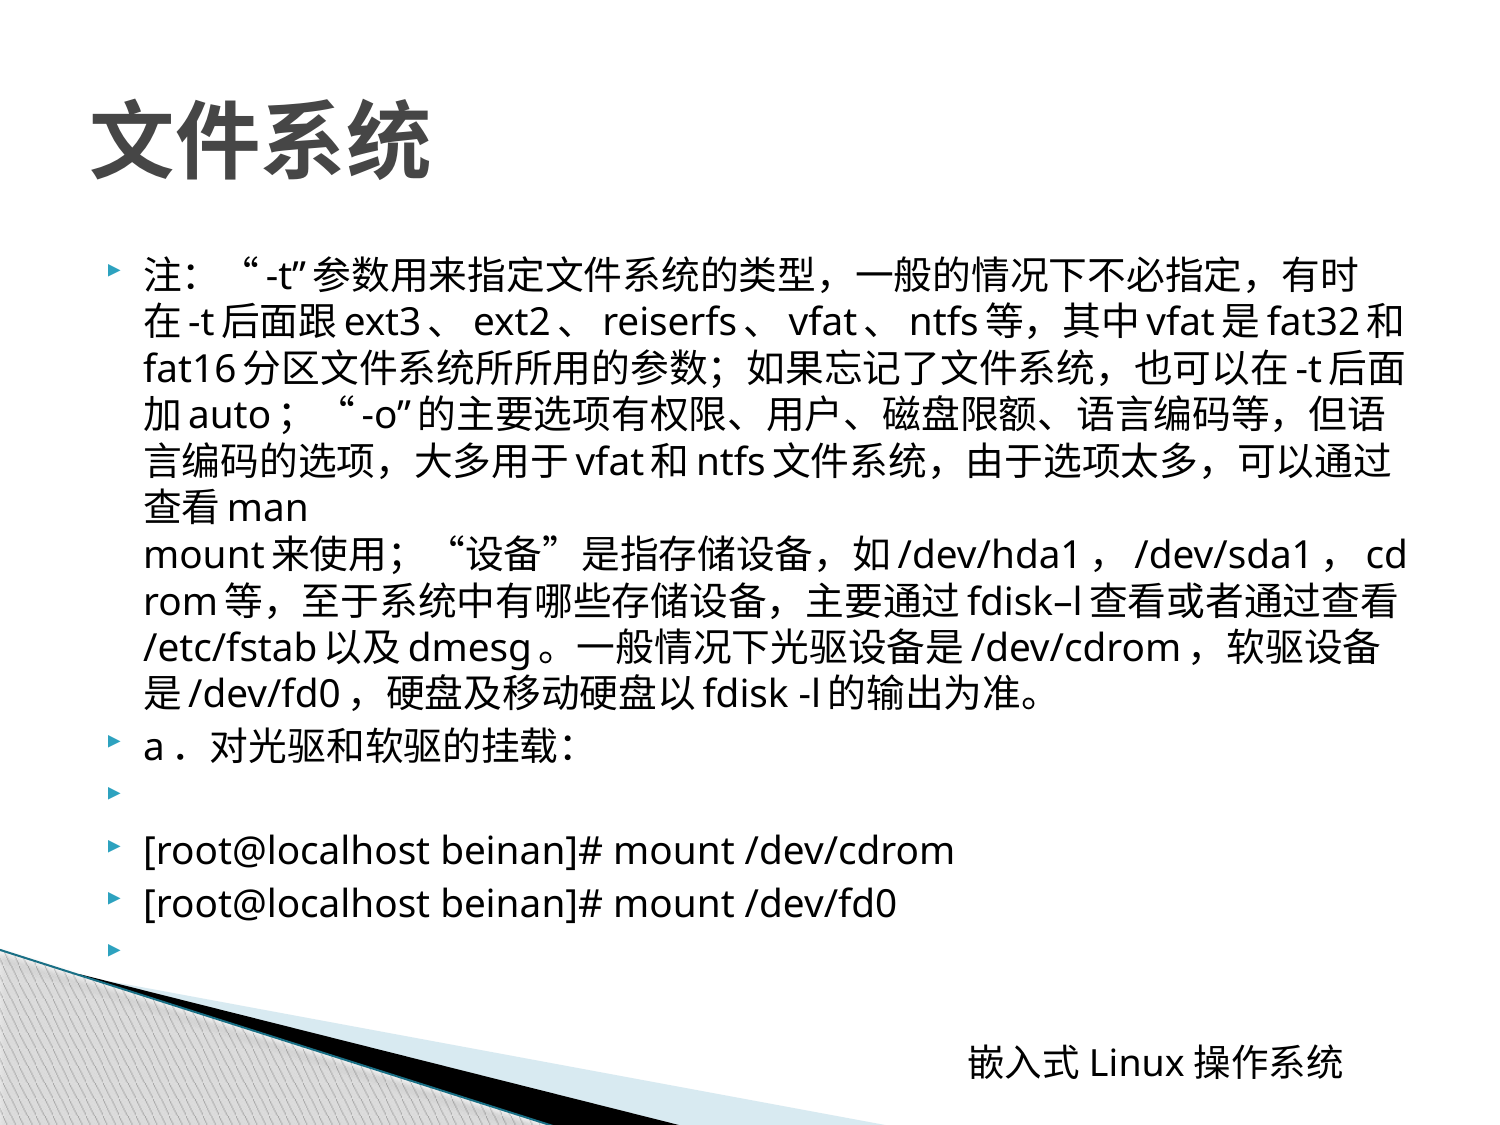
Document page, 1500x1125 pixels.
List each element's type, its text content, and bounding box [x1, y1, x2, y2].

text_box 嵌入式Linux操作系统 [867, 1031, 1430, 1091]
list 注：“-t”参数用来指定文件系统的类型，一般的情况下不必指定，有时在-t后面跟ext3、ext2、reiserfs、vfat、ntfs等，其中vfat是fat32和fat16分区文件系统所所用的参数；如果忘记了文件系统，也可以在-t后面加auto；“-o”的主要选项有权限、用户、磁盘限额、语言编码等，但语言编码的选项，大多用于vfat和ntfs文件系统，由于选项太多，可以通过查看man mount来使用；“设备”是指存储设备，如/dev/hda1，/dev/sda1，cdrom等，至于系统中有哪些存储设备，主要通过fdisk–l查看或者通过查看/etc/fstab以及dmesg。一般情况下光驱设备是/dev/cdrom，软驱设备是/dev/fd0，硬盘及移动硬盘以fdisk -l的输出为准。 a．对光驱和软驱的挂载： [root@localhost beinan]# mount /dev/cdrom [root@localhost beinan]# mount /dev/fd0 [75, 243, 1425, 986]
title 文件系统 [75, 45, 1425, 233]
